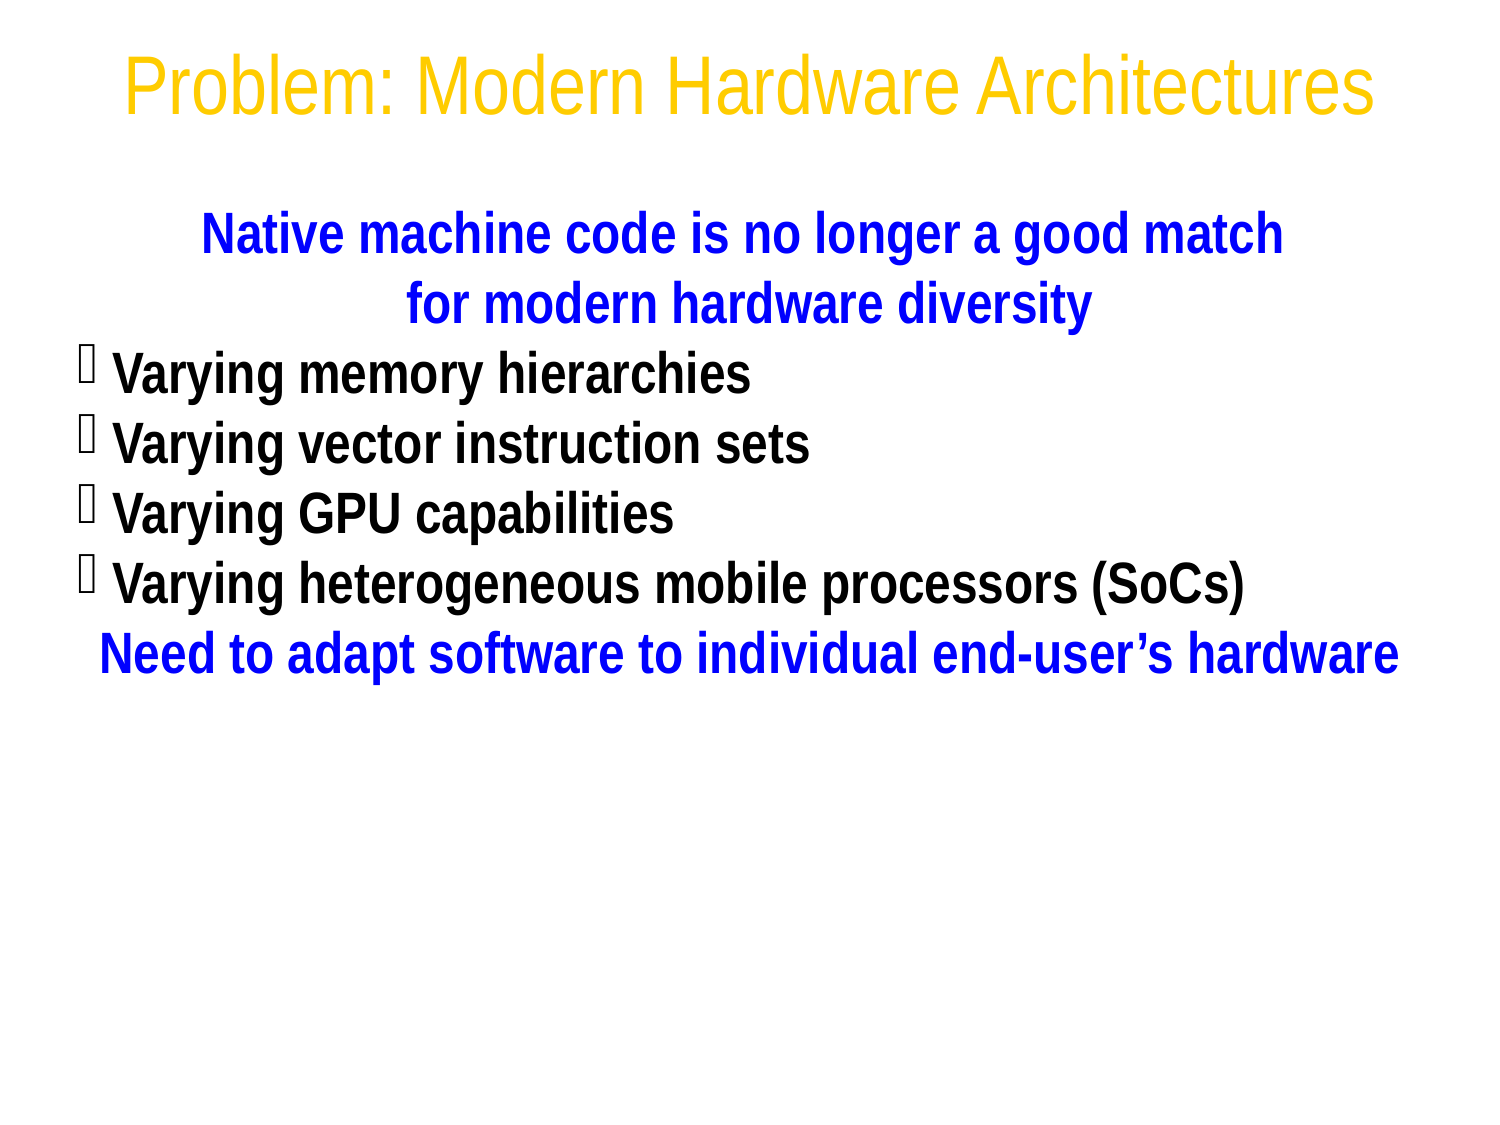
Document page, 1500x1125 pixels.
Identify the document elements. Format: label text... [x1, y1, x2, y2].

text_box Problem: Modern Hardware Architectures [0, 0, 1500, 163]
text_box Native machine code is no longer a good match for modern hardware diversity Varying memory hierarchies Varying vector instruction sets Varying GPU capabilities Varying heterogeneous mobile processors (SoCs) Need to adapt software to individual end-user’s hardware [62, 187, 1438, 1063]
